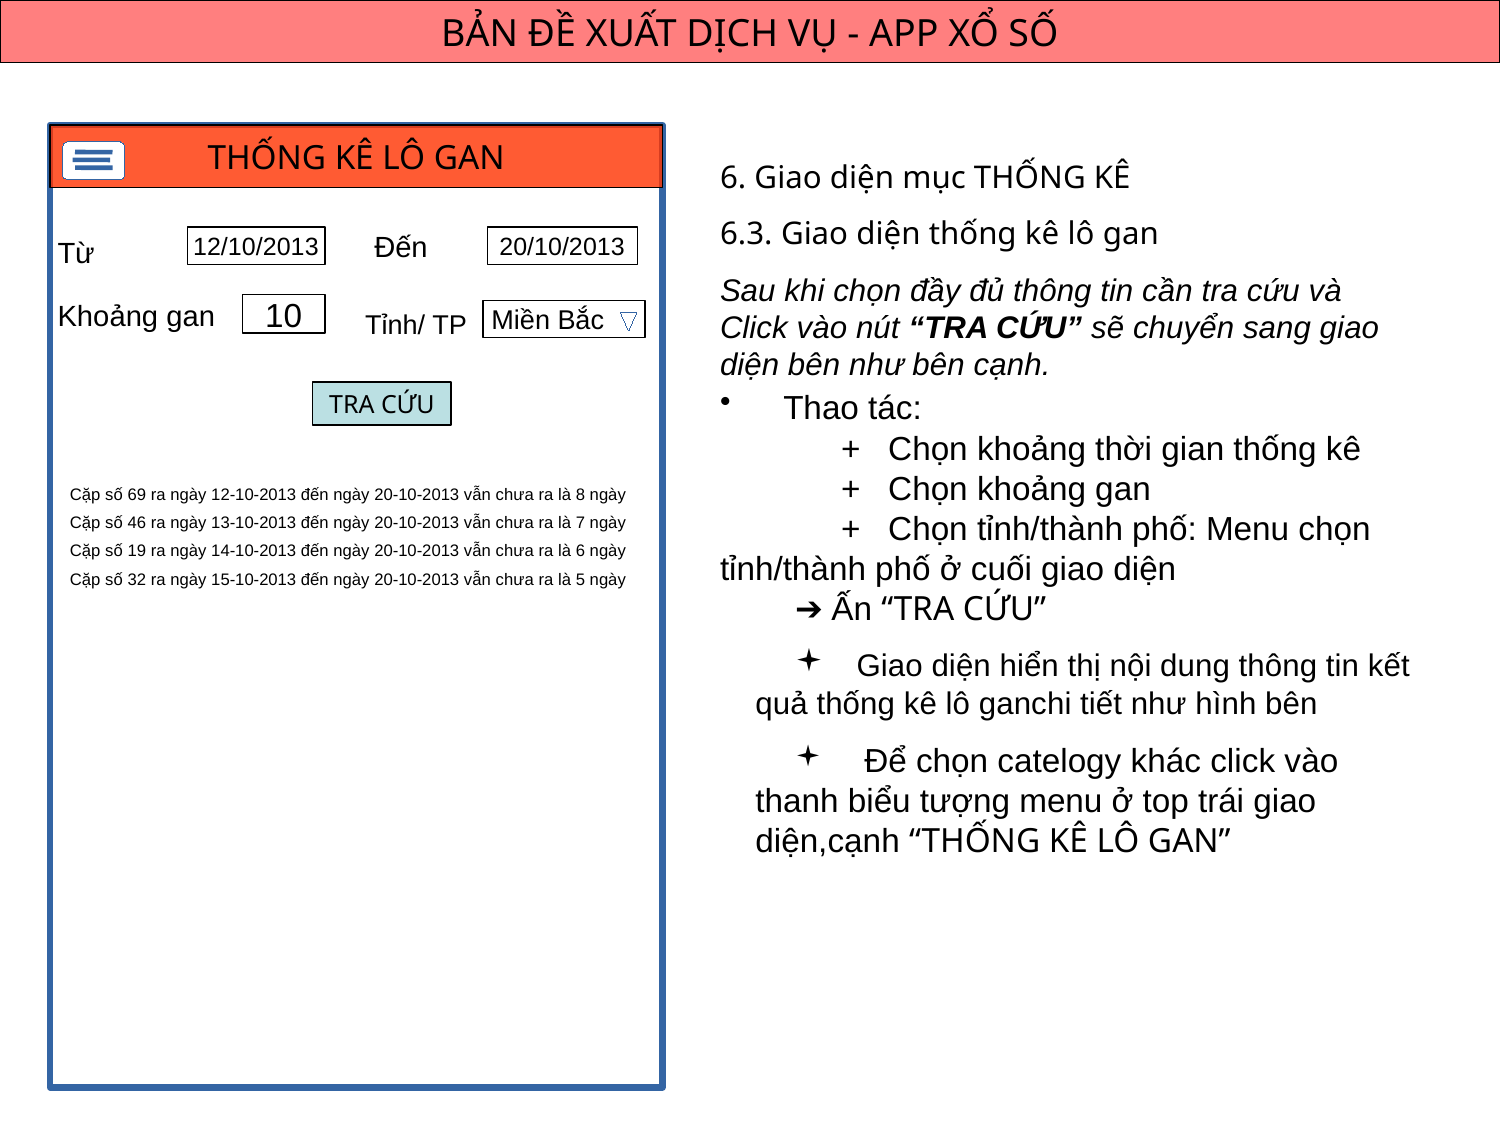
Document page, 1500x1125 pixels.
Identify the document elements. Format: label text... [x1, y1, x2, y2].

text_box [49, 188, 663, 1088]
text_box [0, 0, 1500, 63]
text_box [242, 287, 326, 340]
text_box Khoảng gan [50, 289, 242, 340]
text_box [312, 381, 452, 426]
text_box Tỉnh/ TP [357, 299, 521, 348]
text_box Từ [49, 227, 125, 277]
text_box 6. Giao diện mục THỐNG KÊ 6.3. Giao diện thống kê lô gan Sau khi chọn đầy đủ thông tin cần tra cứu và Click vào nút “TRA CỨU” sẽ chuyển sang giao diện bên như bên cạnh. Thao tác: + Chọn khoảng thời gian thống kê + Chọn khoảng gan + Chọn tỉnh/thành phố: Menu chọn tỉnh/thành phố ở cuối giao diện ➔ Ấn “TRA CỨU” Giao diện hiển thị nội dung thông tin kết quả thống kê lô ganchi tiết như hình bên Để chọn catelogy khác click vào thanh biểu tượng menu ở top trái giao diện,cạnh “THỐNG KÊ LÔ GAN” [712, 149, 1425, 867]
text_box Cặp số 69 ra ngày 12-10-2013 đến ngày 20-10-2013 vẫn chưa ra là 8 ngày Cặp số 46 ra ngày 13-10-2013 đến ngày 20-10-2013 vẫn chưa ra là 7 ngày Cặp số 19 ra ngày 14-10-2013 đến ngày 20-10-2013 vẫn chưa ra là 6 ngày Cặp số 32 ra ngày 15-10-2013 đến ngày 20-10-2013 vẫn chưa ra là 5 ngày [62, 476, 675, 596]
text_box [482, 296, 646, 342]
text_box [487, 223, 638, 268]
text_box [184, 223, 328, 268]
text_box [49, 124, 663, 188]
text_box Đến [366, 221, 455, 271]
